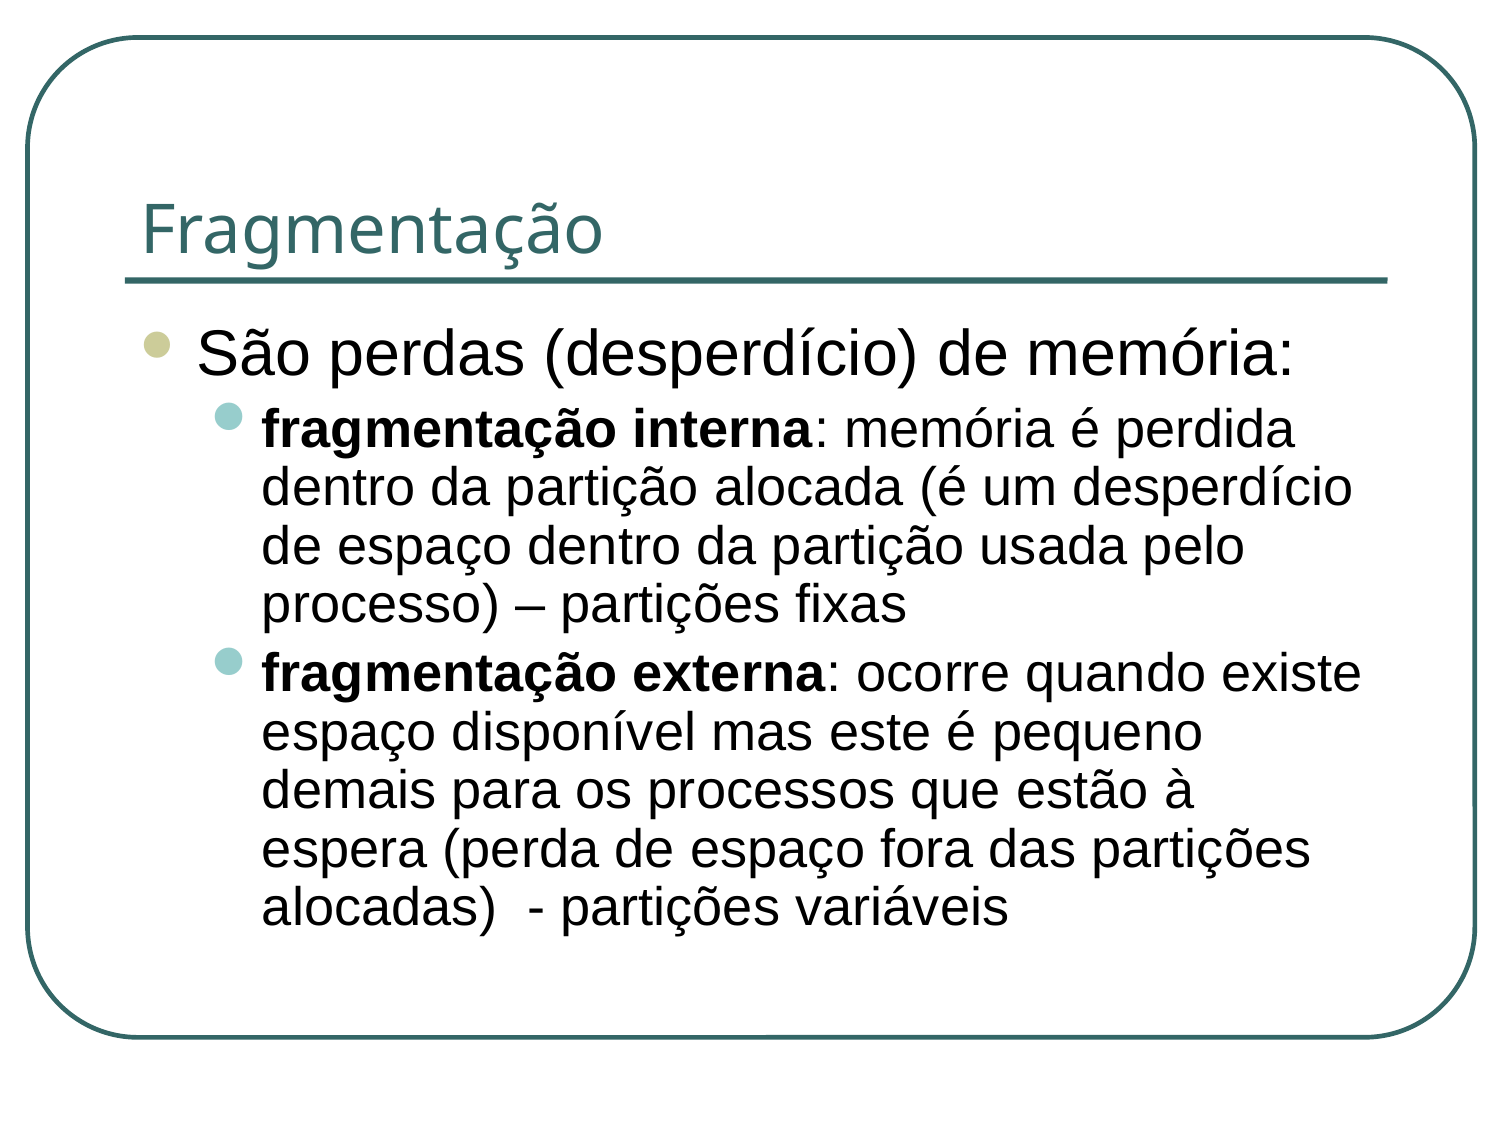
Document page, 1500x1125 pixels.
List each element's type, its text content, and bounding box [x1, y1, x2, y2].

list São perdas (desperdício) de memória: fragmentação interna: memória é perdida dentro da partição alocada (é um desperdício de espaço dentro da partição usada pelo processo) – partições fixas fragmentação externa: ocorre quando existe espaço disponível mas este é pequeno demais para os processos que estão à espera (perda de espaço fora das partições alocadas) - partições variáveis [125, 312, 1388, 975]
title Fragmentação [125, 87, 1388, 275]
